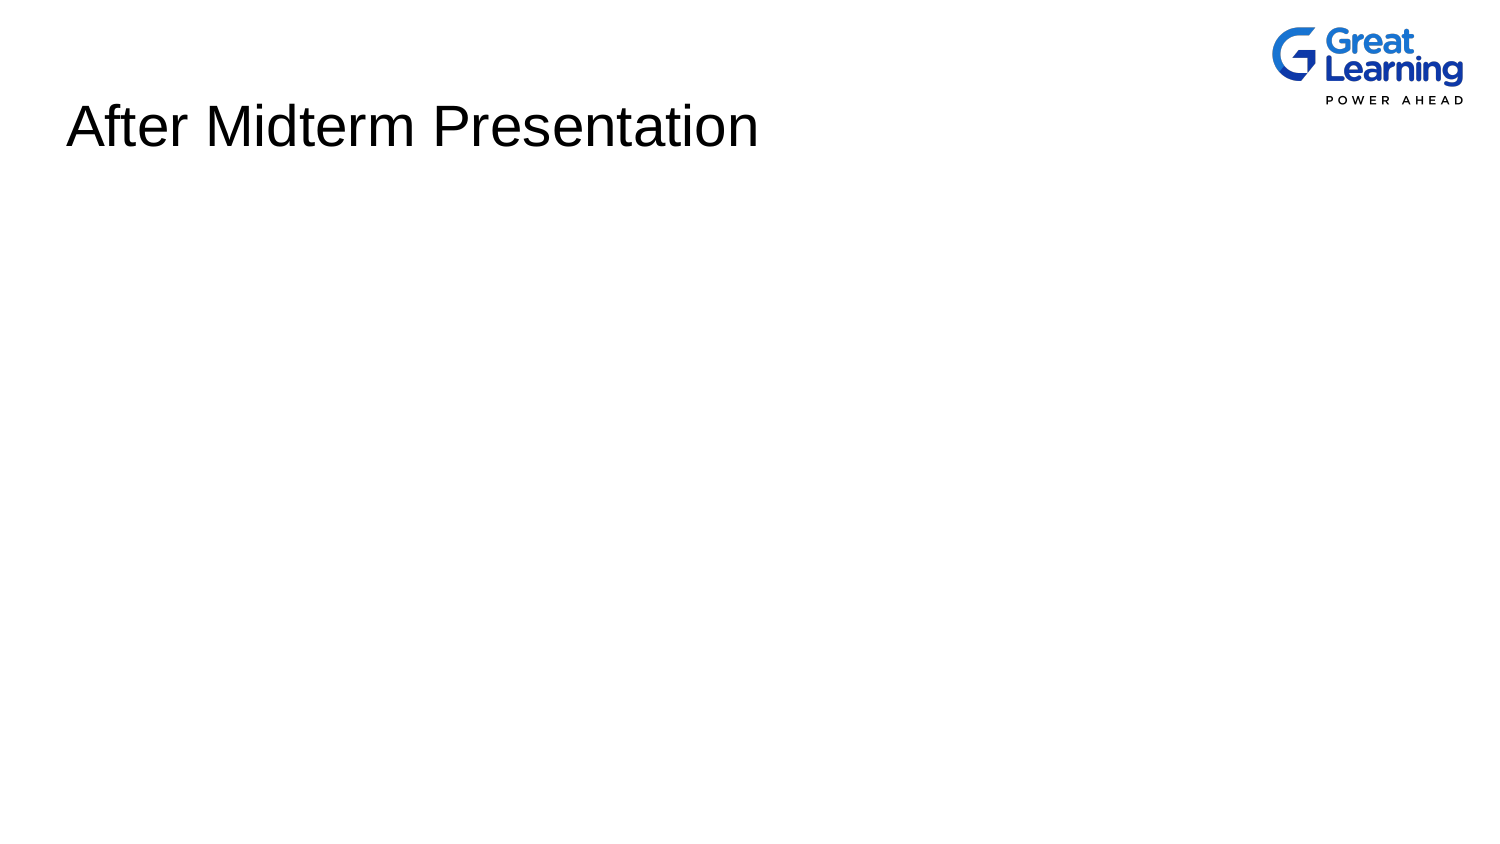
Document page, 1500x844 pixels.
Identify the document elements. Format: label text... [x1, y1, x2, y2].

title After Midterm Presentation [51, 72, 1449, 167]
picture [1245, 23, 1490, 109]
